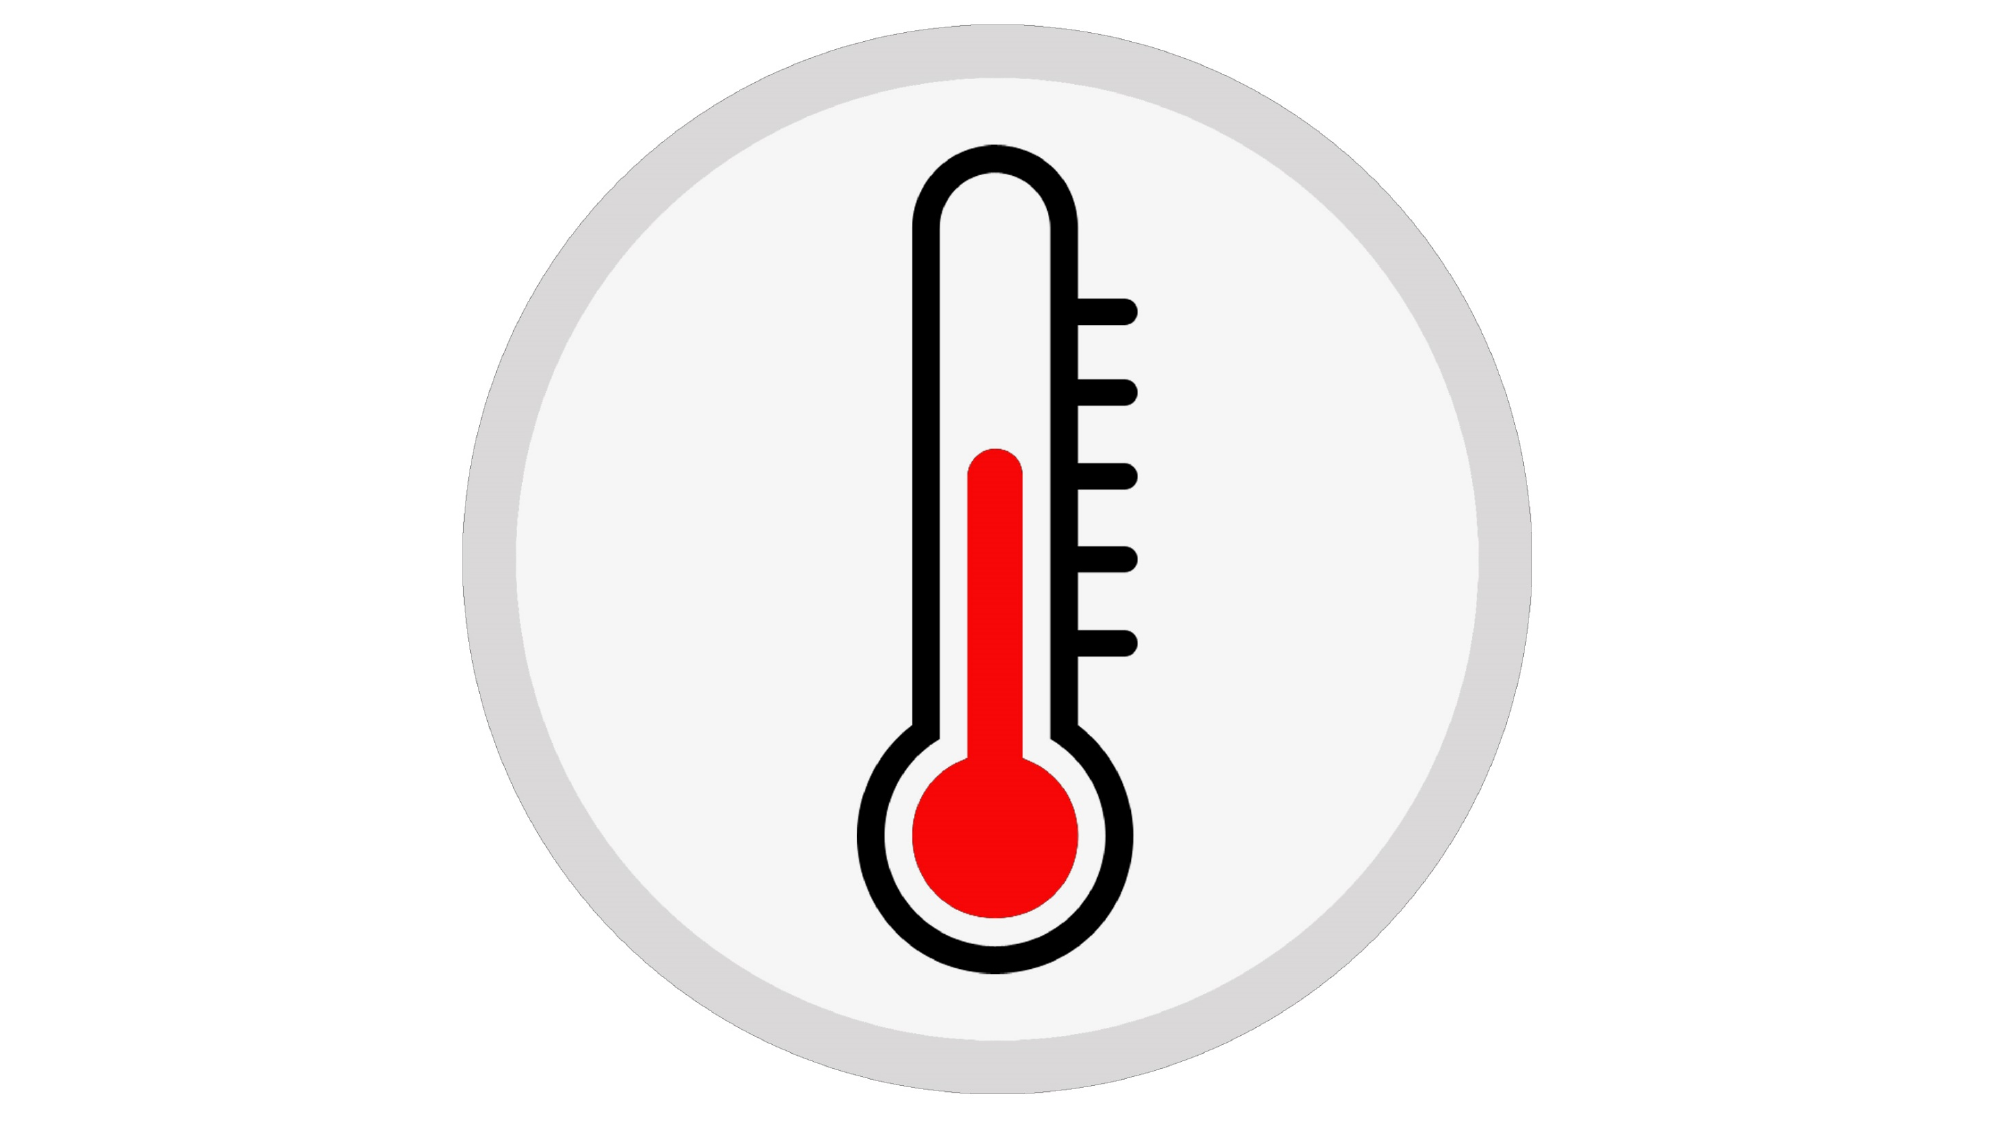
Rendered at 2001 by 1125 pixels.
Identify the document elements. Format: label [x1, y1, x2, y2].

picture [437, 0, 1557, 1119]
